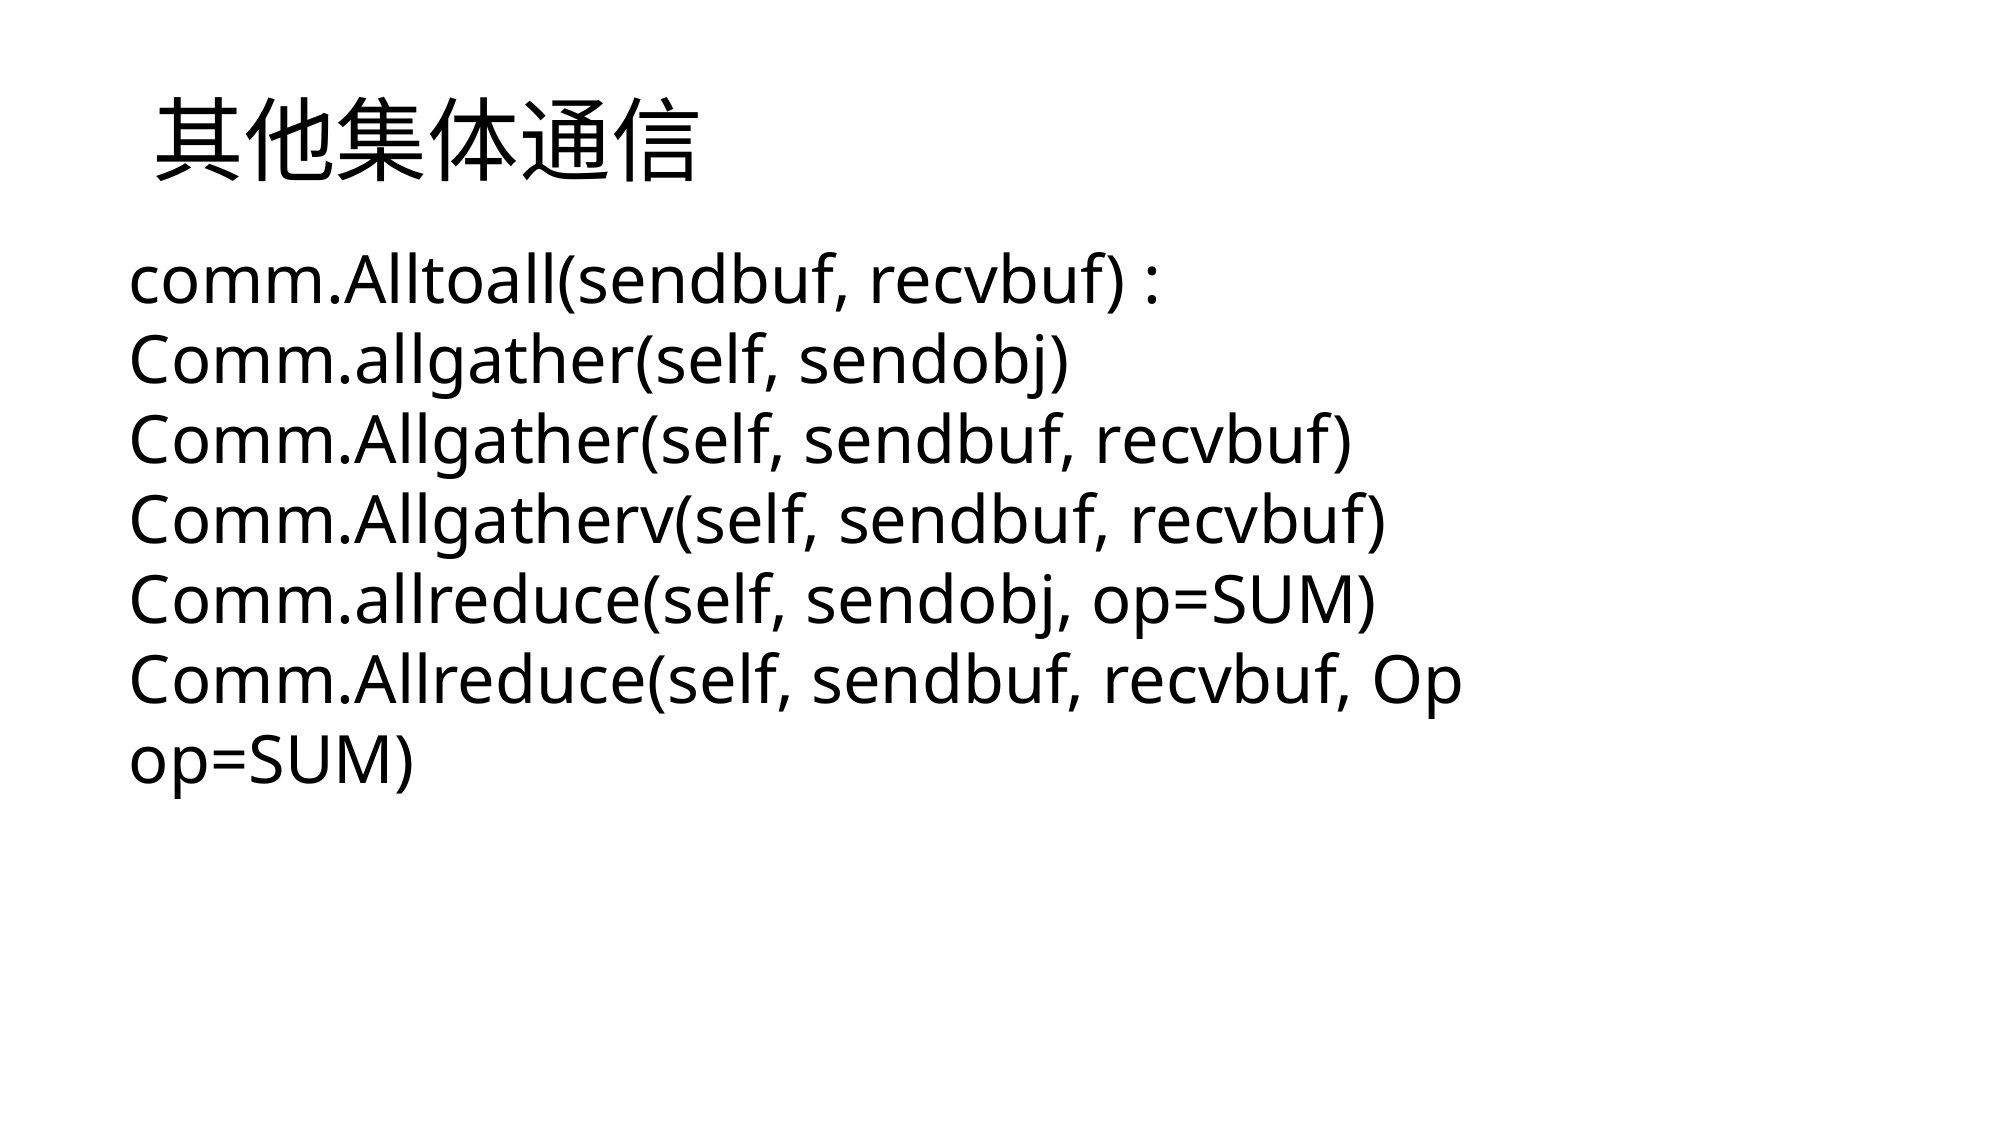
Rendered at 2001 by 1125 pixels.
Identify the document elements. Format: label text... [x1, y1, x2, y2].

title 其他集体通信 [137, 59, 1863, 230]
text_box comm.Alltoall(sendbuf, recvbuf) : Comm.allgather(self, sendobj) Comm.Allgather(self, sendbuf, recvbuf) Comm.Allgatherv(self, sendbuf, recvbuf) Comm.allreduce(self, sendobj, op=SUM) Comm.Allreduce(self, sendbuf, recvbuf, Op op=SUM) [114, 229, 1695, 805]
